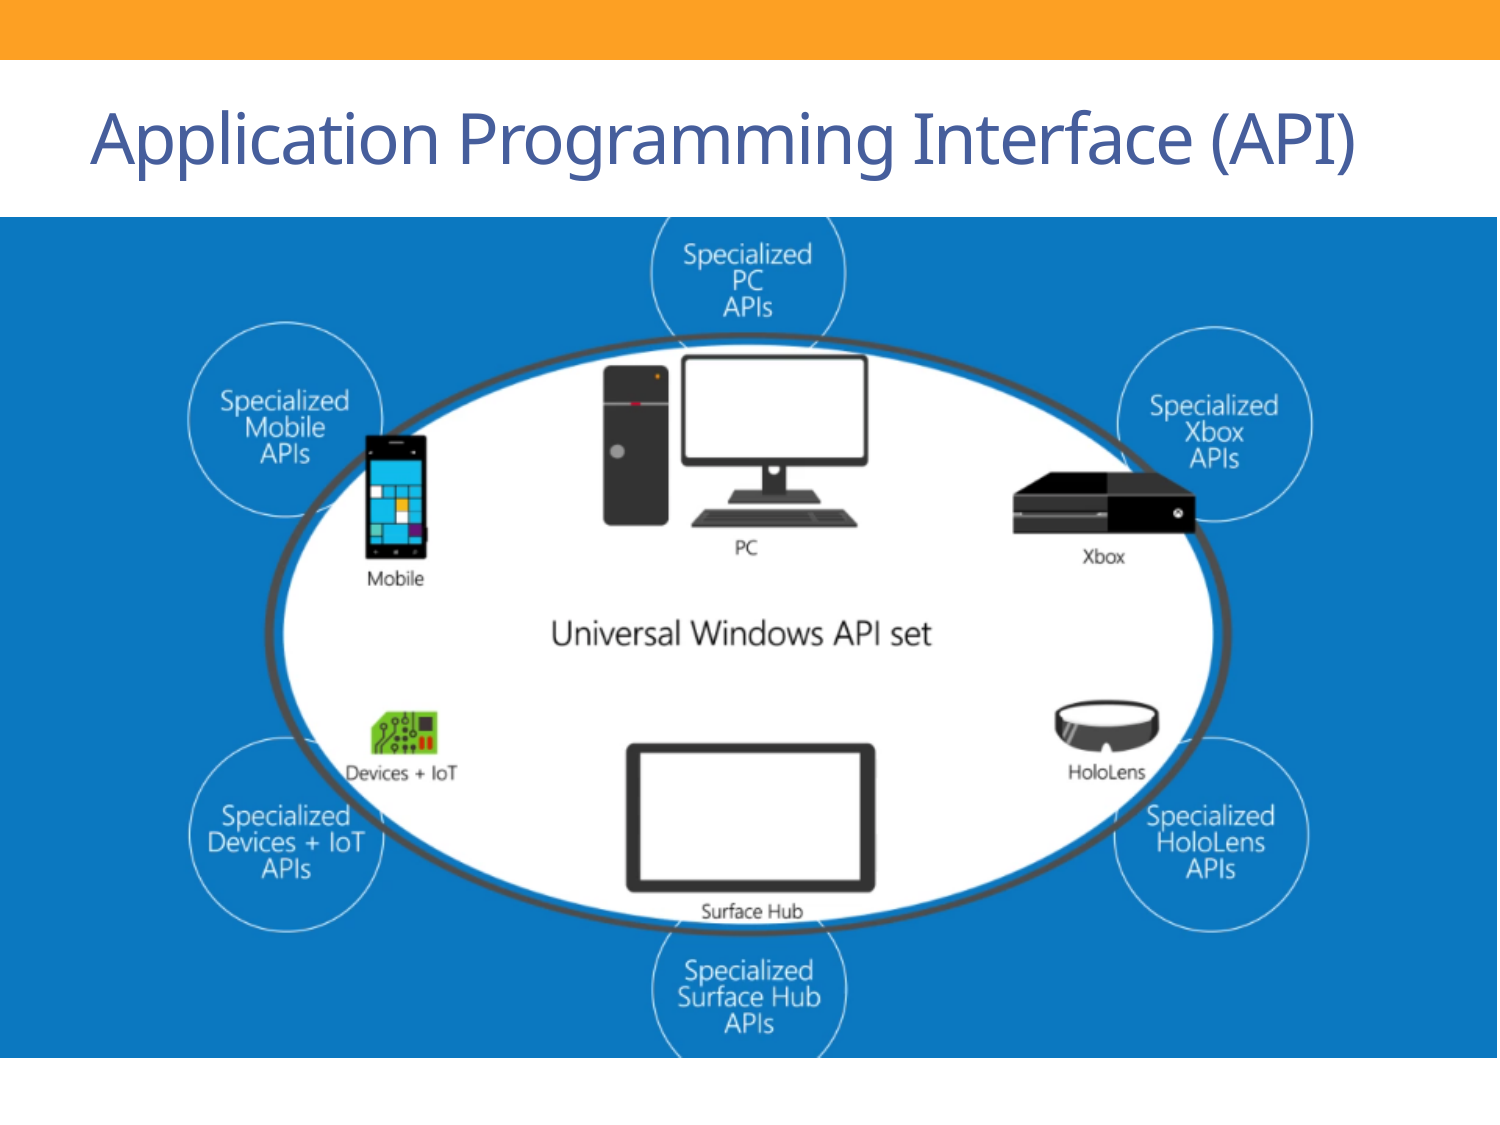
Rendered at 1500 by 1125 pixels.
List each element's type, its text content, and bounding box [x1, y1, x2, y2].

picture [0, 216, 1498, 1058]
title Application Programming Interface (API) [75, 54, 1426, 214]
